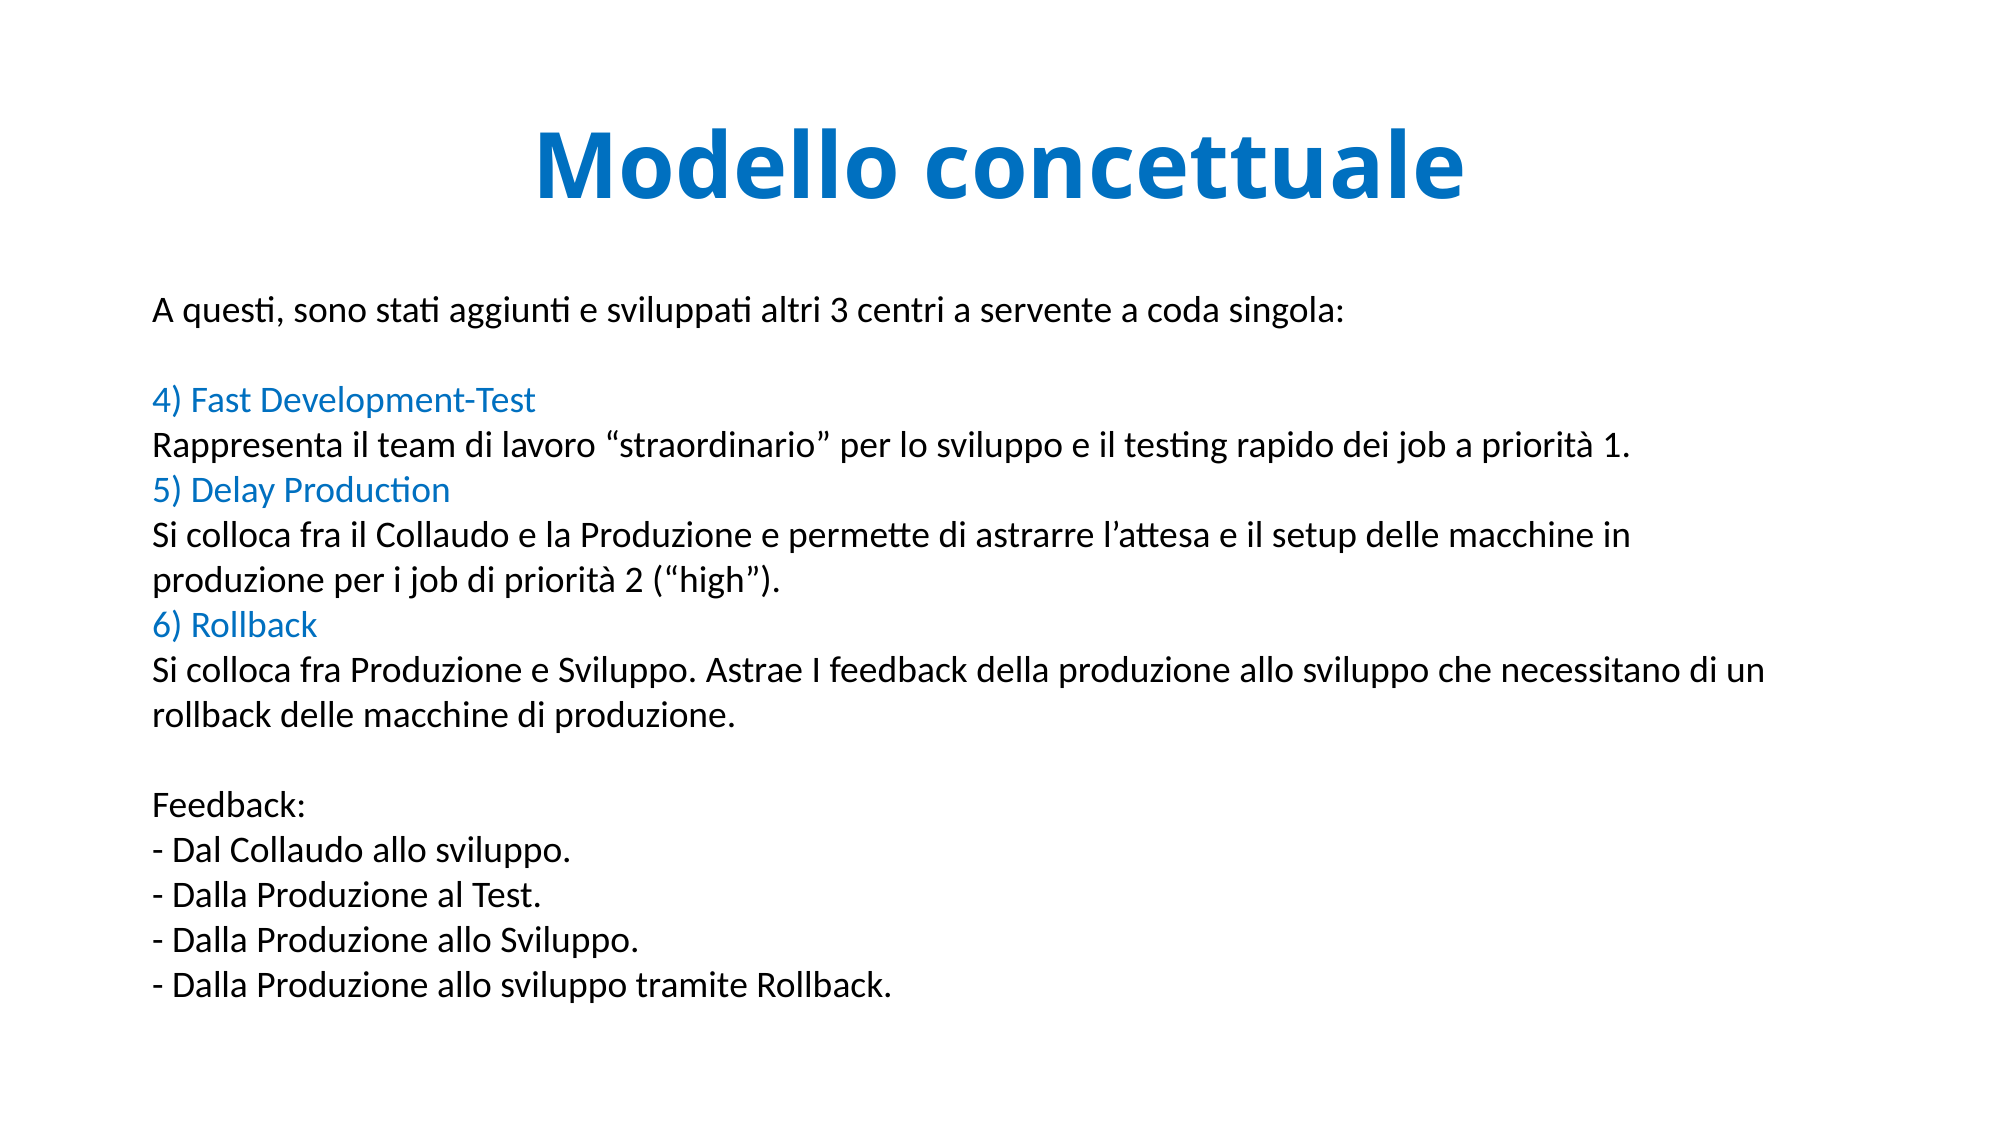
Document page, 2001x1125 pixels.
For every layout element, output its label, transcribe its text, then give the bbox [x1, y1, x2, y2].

text_box A questi, sono stati aggiunti e sviluppati altri 3 centri a servente a coda singola: 4) Fast Development-Test Rappresenta il team di lavoro “straordinario” per lo sviluppo e il testing rapido dei job a priorità 1. 5) Delay Production Si colloca fra il Collaudo e la Produzione e permette di astrarre l’attesa e il setup delle macchine in produzione per i job di priorità 2 (“high”). 6) Rollback Si colloca fra Produzione e Sviluppo. Astrae I feedback della produzione allo sviluppo che necessitano di un rollback delle macchine di produzione. Feedback: - Dal Collaudo allo sviluppo. - Dalla Produzione al Test. - Dalla Produzione allo Sviluppo. - Dalla Produzione allo sviluppo tramite Rollback. [137, 277, 1863, 1013]
title Modello concettuale [137, 59, 1863, 277]
